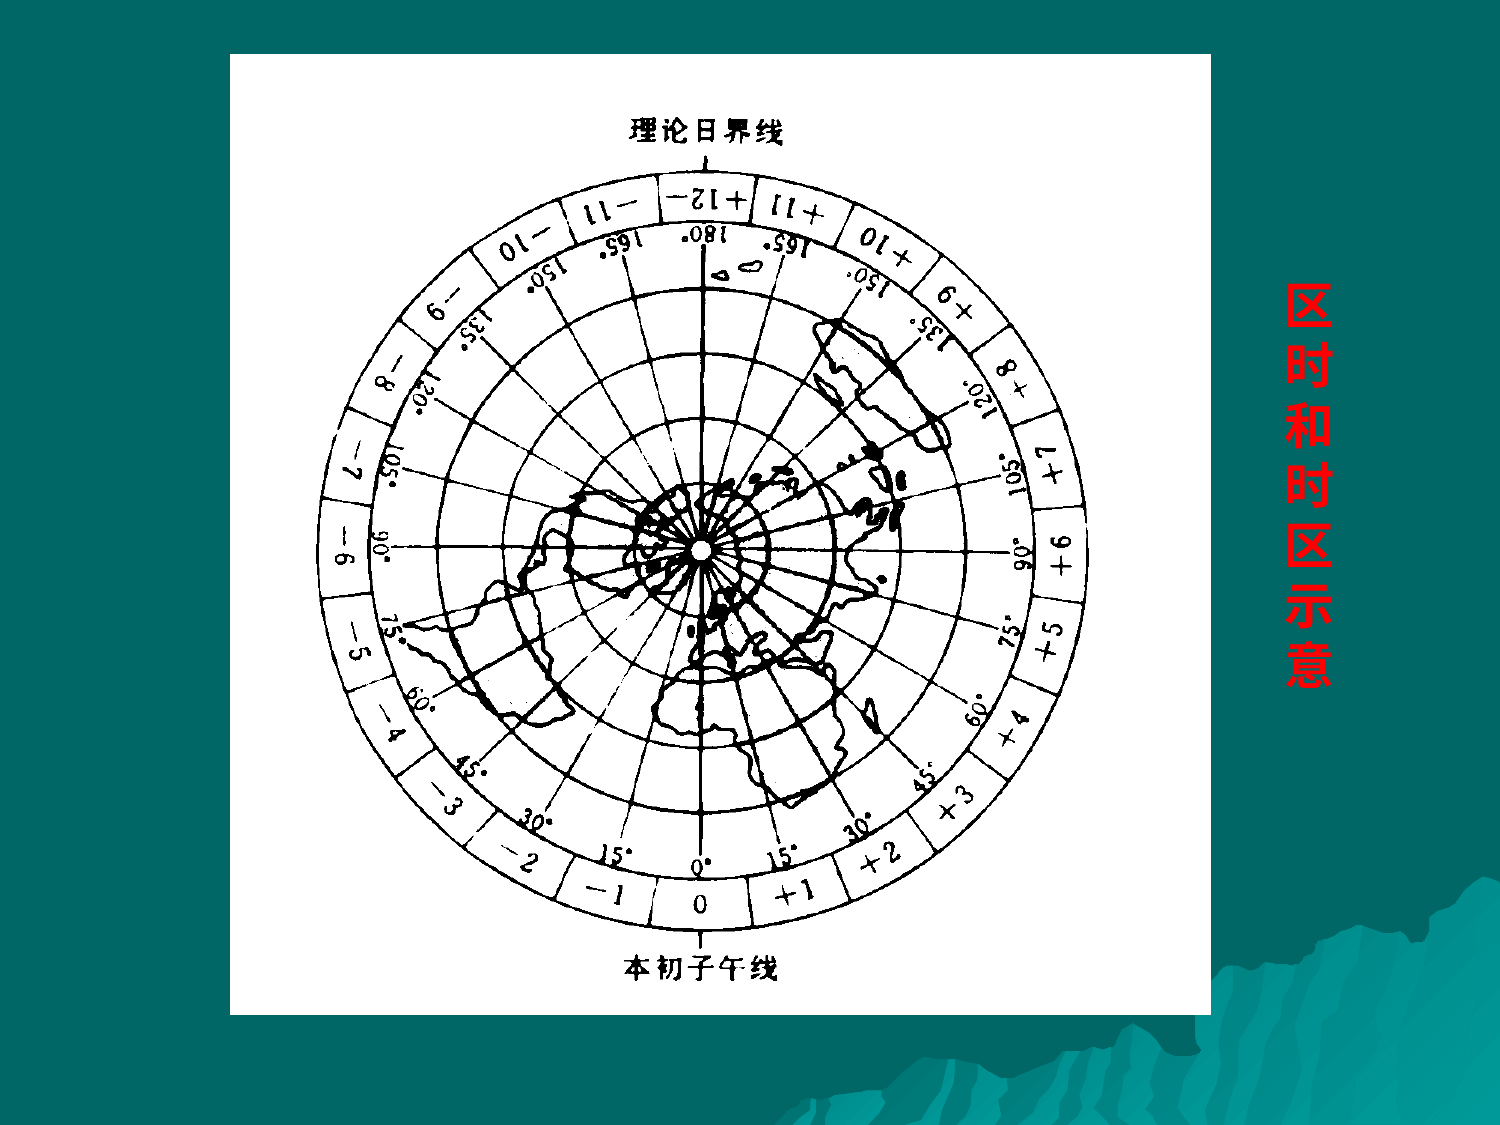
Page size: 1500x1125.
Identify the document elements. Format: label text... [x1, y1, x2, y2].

text_box 区时和时区示意 [1269, 267, 1365, 702]
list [230, 54, 1211, 1015]
